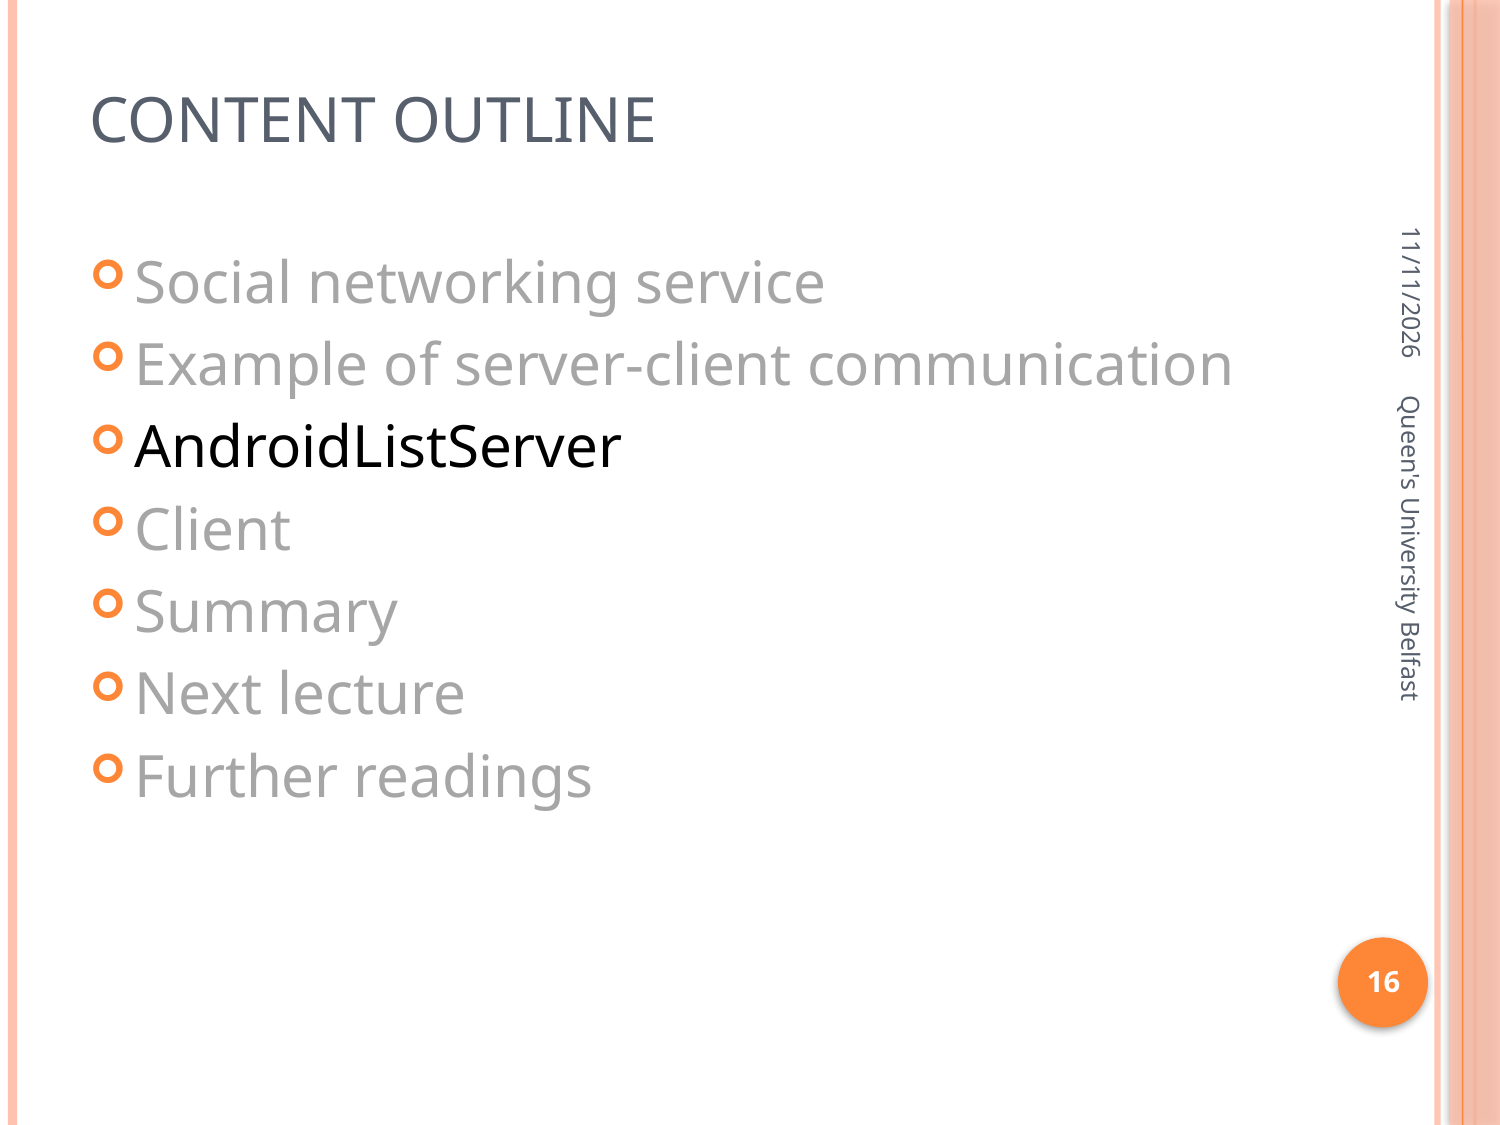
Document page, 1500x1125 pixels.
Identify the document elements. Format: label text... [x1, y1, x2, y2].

list Social networking service Example of server-client communication AndroidListServer Client Summary Next lecture Further readings [75, 237, 1300, 1062]
slide_number 16 [1333, 940, 1434, 1027]
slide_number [1378, 43, 1442, 374]
title Content outline [75, 45, 1300, 163]
footer Queen's University Belfast [1379, 380, 1440, 906]
